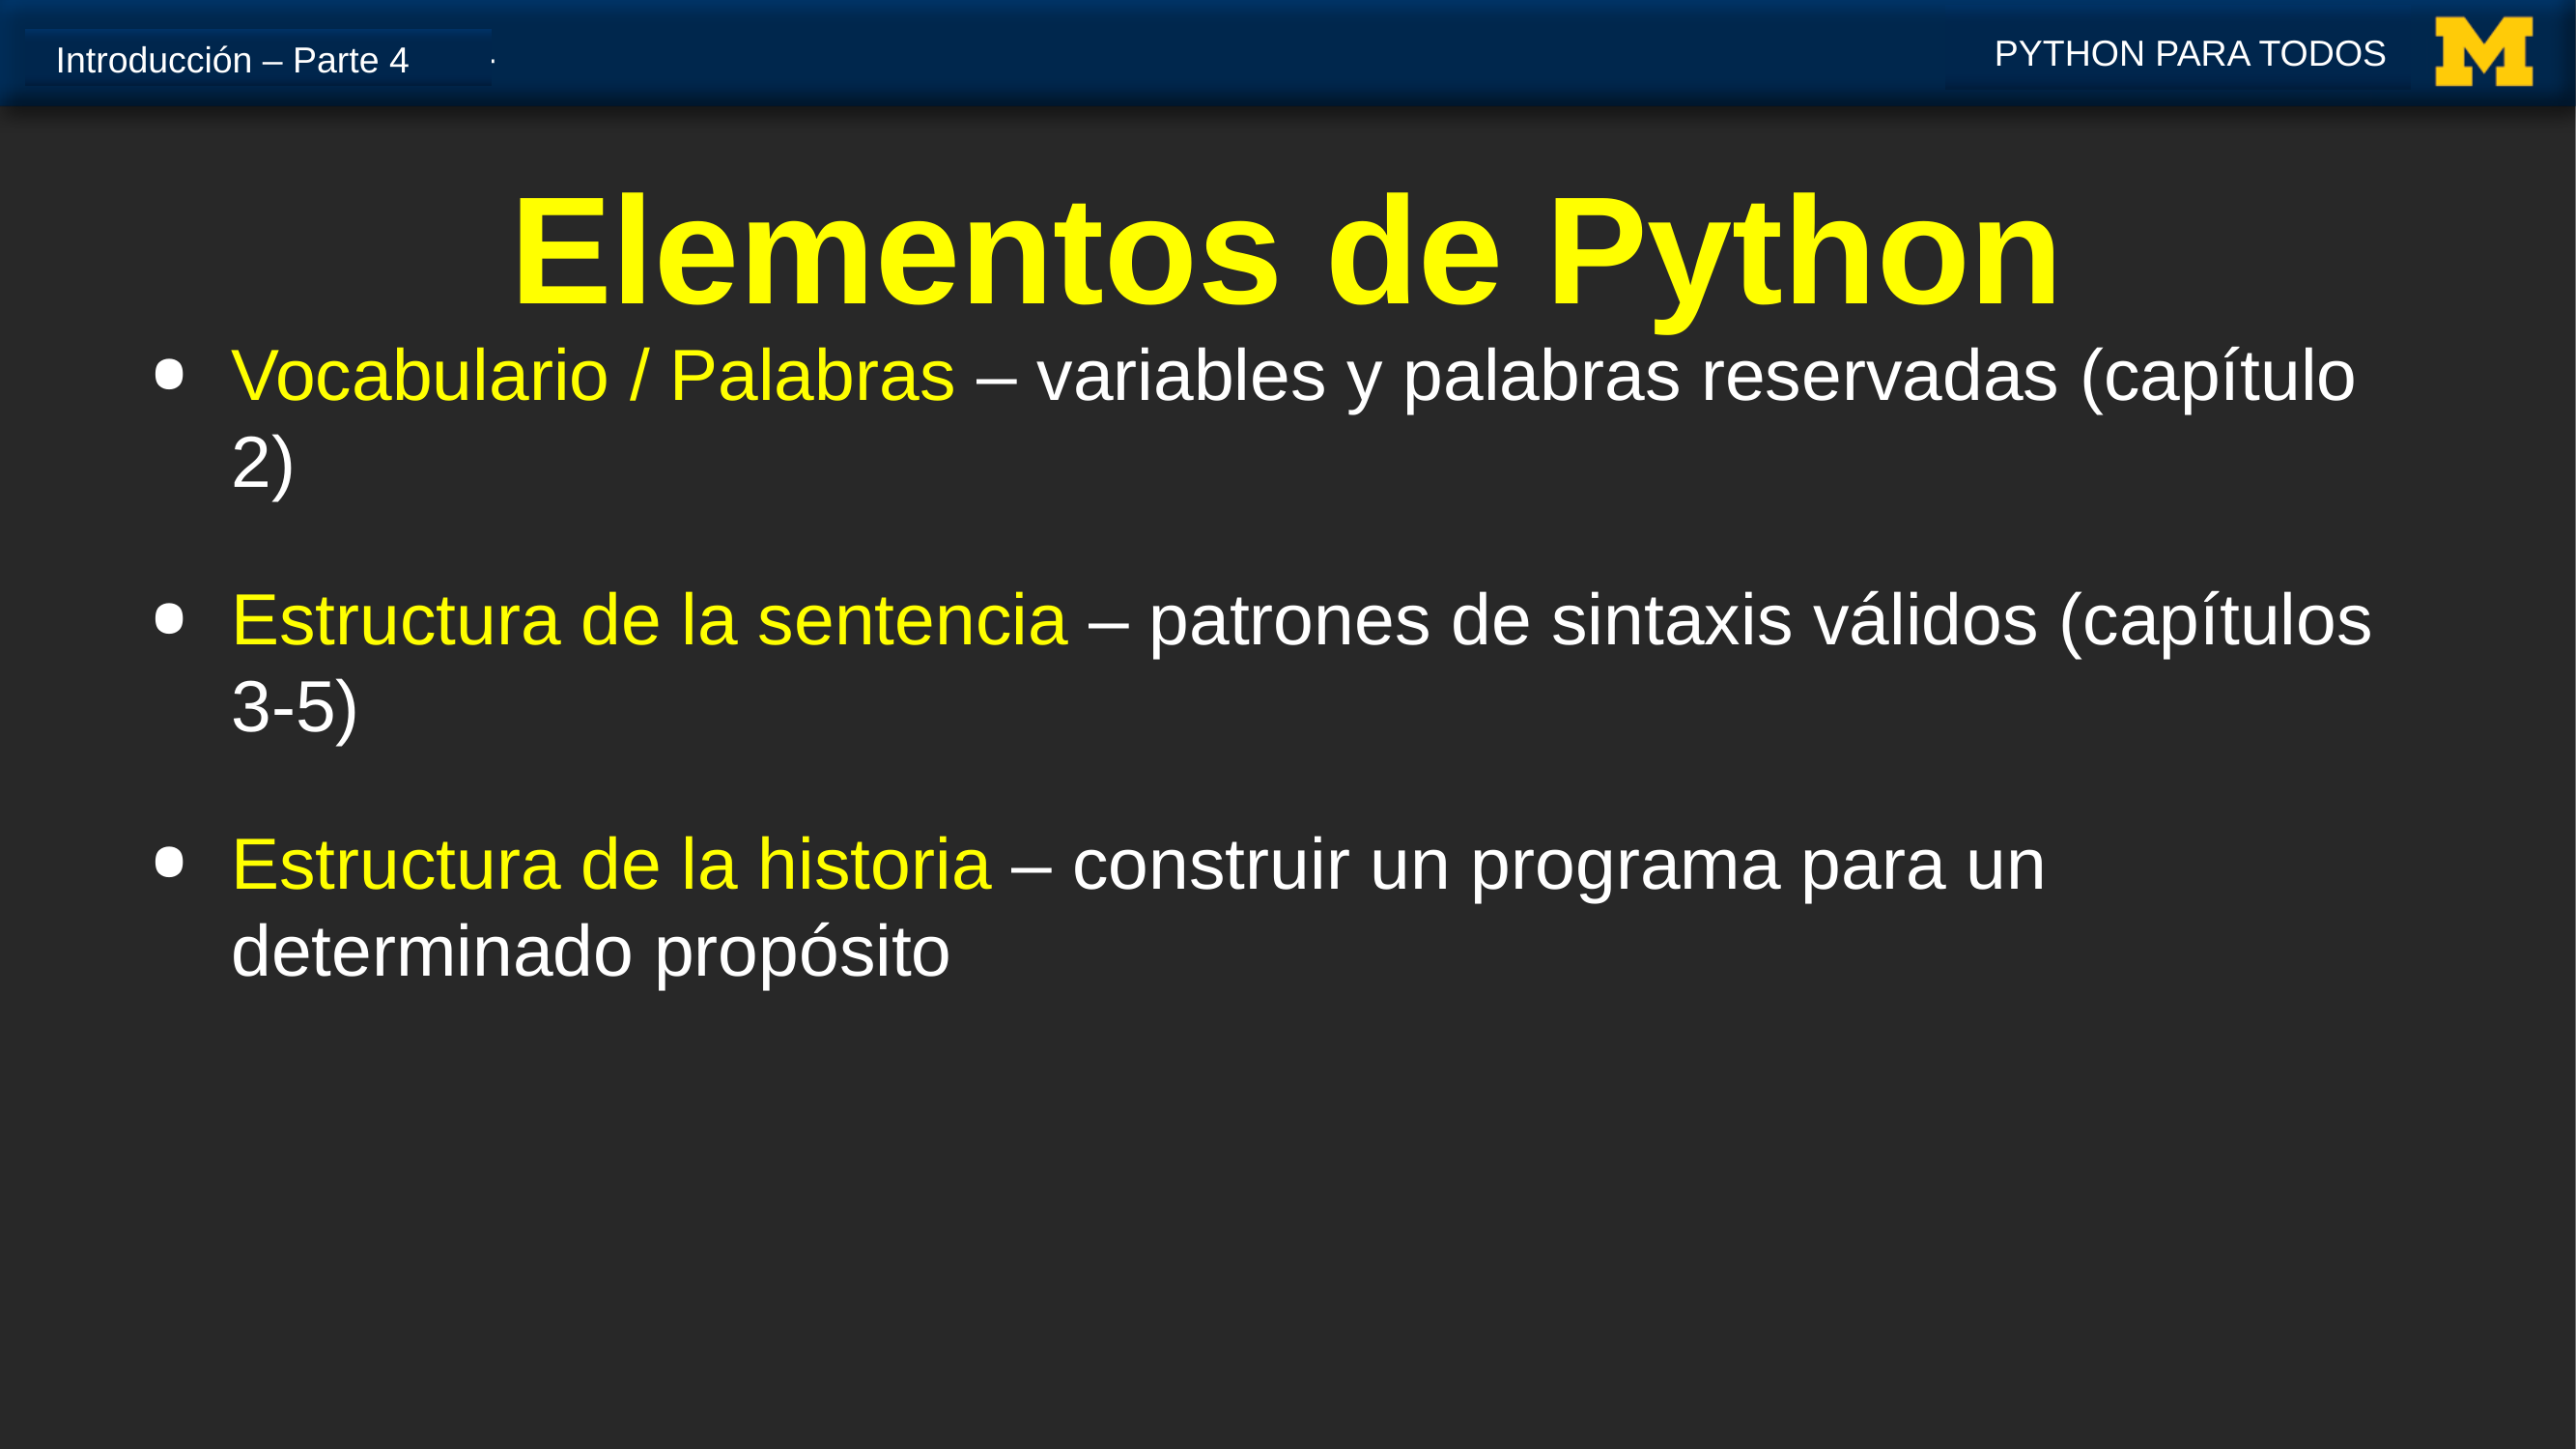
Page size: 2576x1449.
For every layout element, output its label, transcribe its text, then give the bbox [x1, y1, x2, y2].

title Elementos de Python [99, 143, 2476, 342]
picture [0, 0, 2576, 1449]
list Vocabulario / Palabras – variables y palabras reservadas (capítulo 2) Estructura de la sentencia – patrones de sintaxis válidos (capítulos 3-5) Estructura de la historia – construir un programa para un determinado propósito [106, 191, 2425, 1127]
